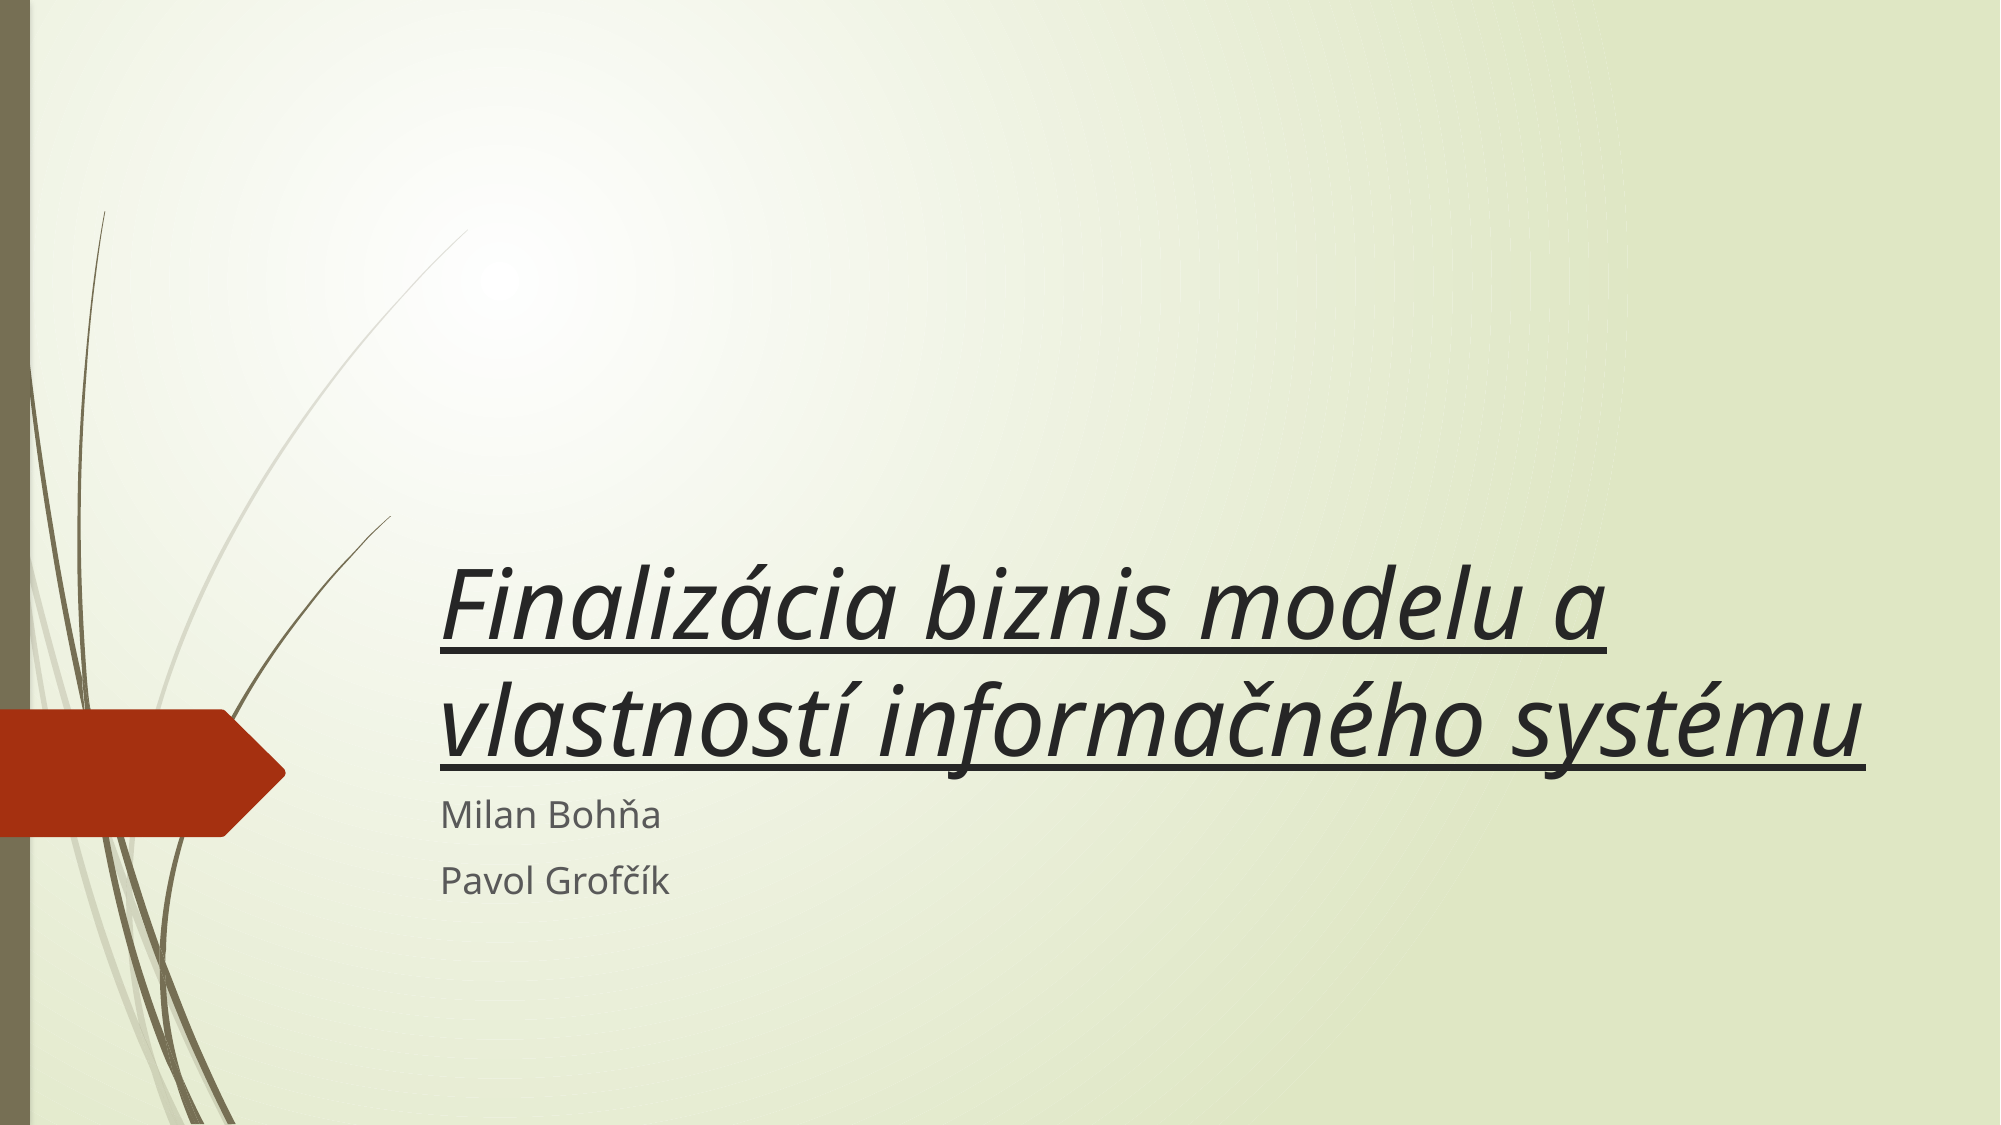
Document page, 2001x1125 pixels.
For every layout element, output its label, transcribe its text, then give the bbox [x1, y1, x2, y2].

title Finalizácia biznis modelu a vlastností informačného systému [424, 412, 1888, 783]
subtitle Milan Bohňa Pavol Grofčík [424, 783, 1888, 969]
